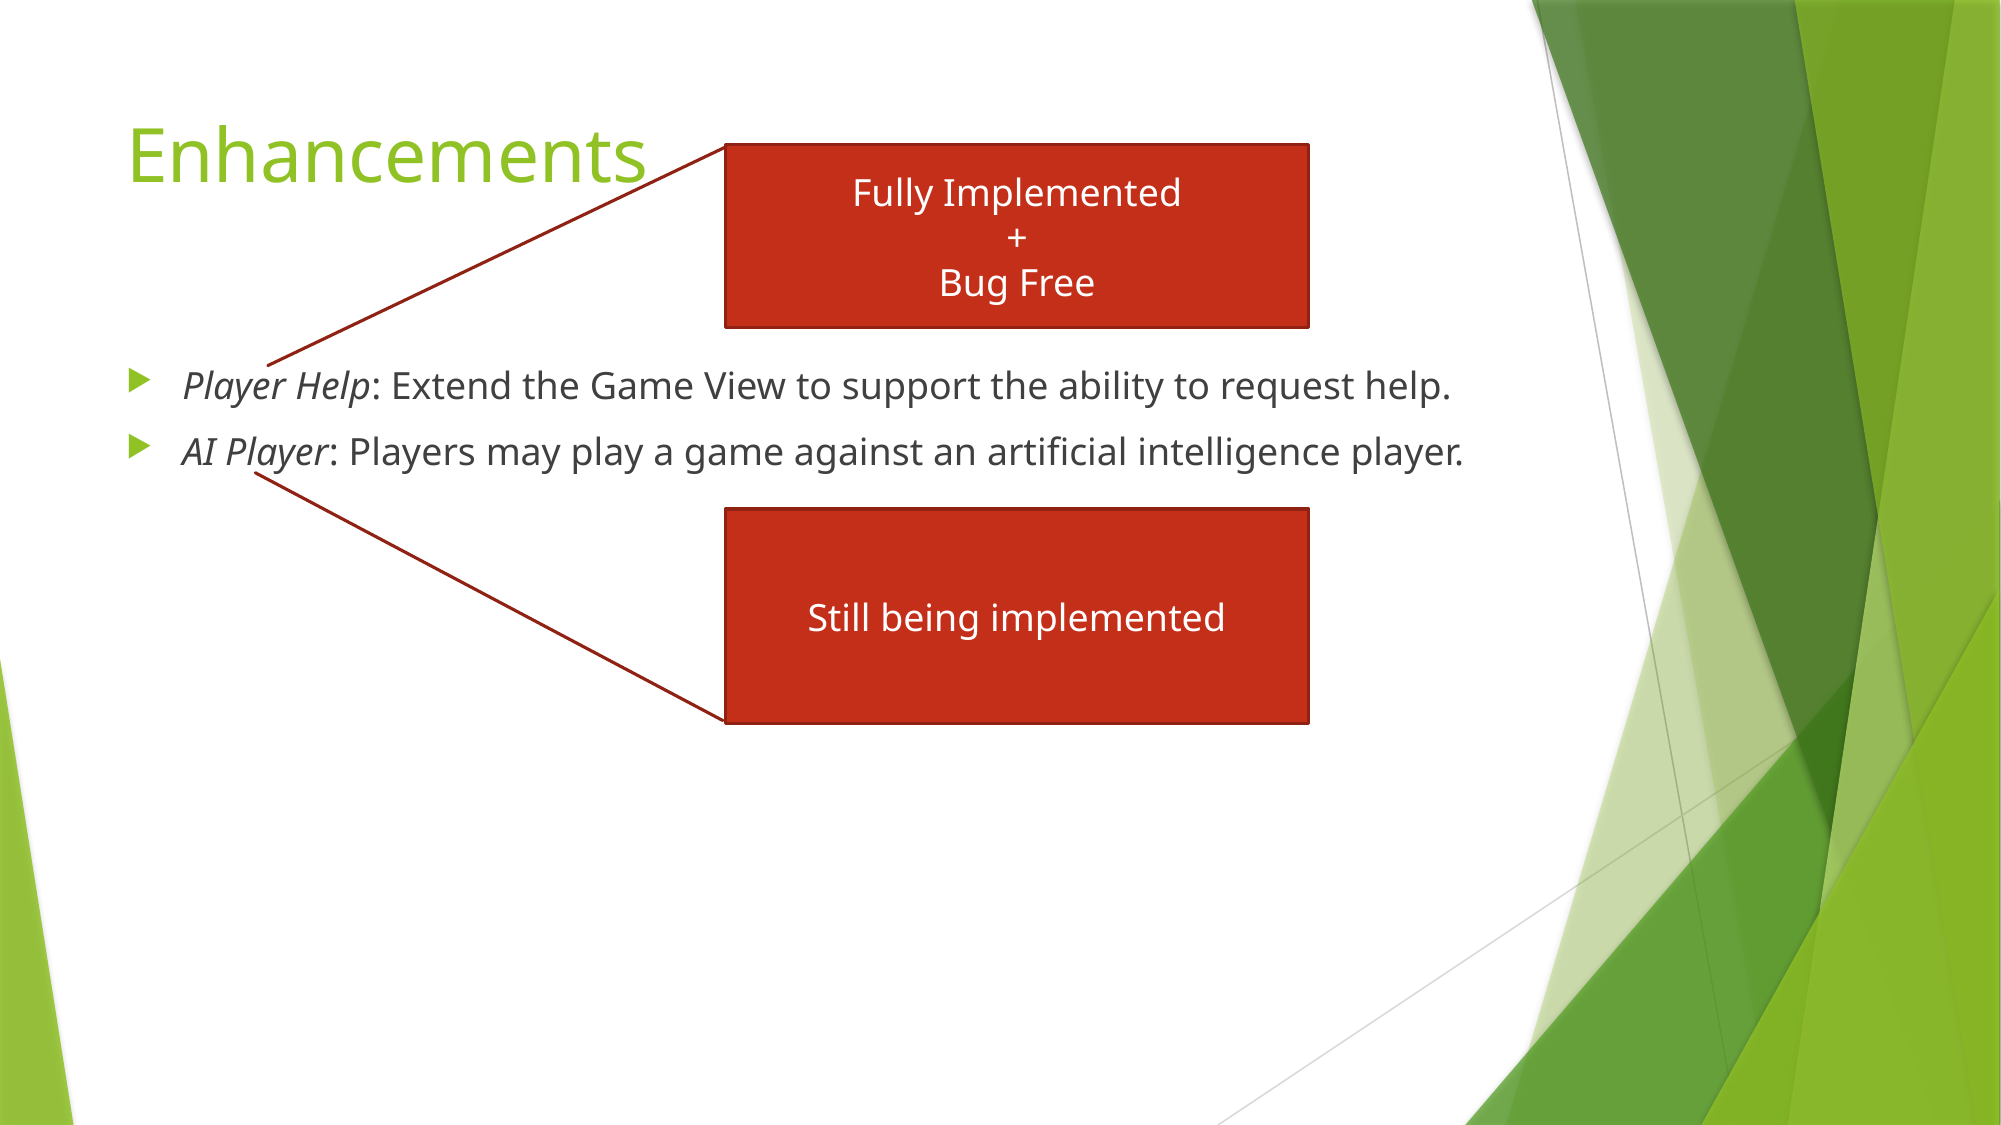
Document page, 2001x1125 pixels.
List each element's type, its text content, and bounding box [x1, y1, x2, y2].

text_box Still being implemented [253, 471, 1310, 725]
list Player Help: Extend the Game View to support the ability to request help. AI Player: Players may play a game against an artificial intelligence player. [111, 354, 1522, 992]
title Enhancements [111, 99, 1522, 317]
text_box Fully Implemented + Bug Free [266, 143, 1310, 368]
